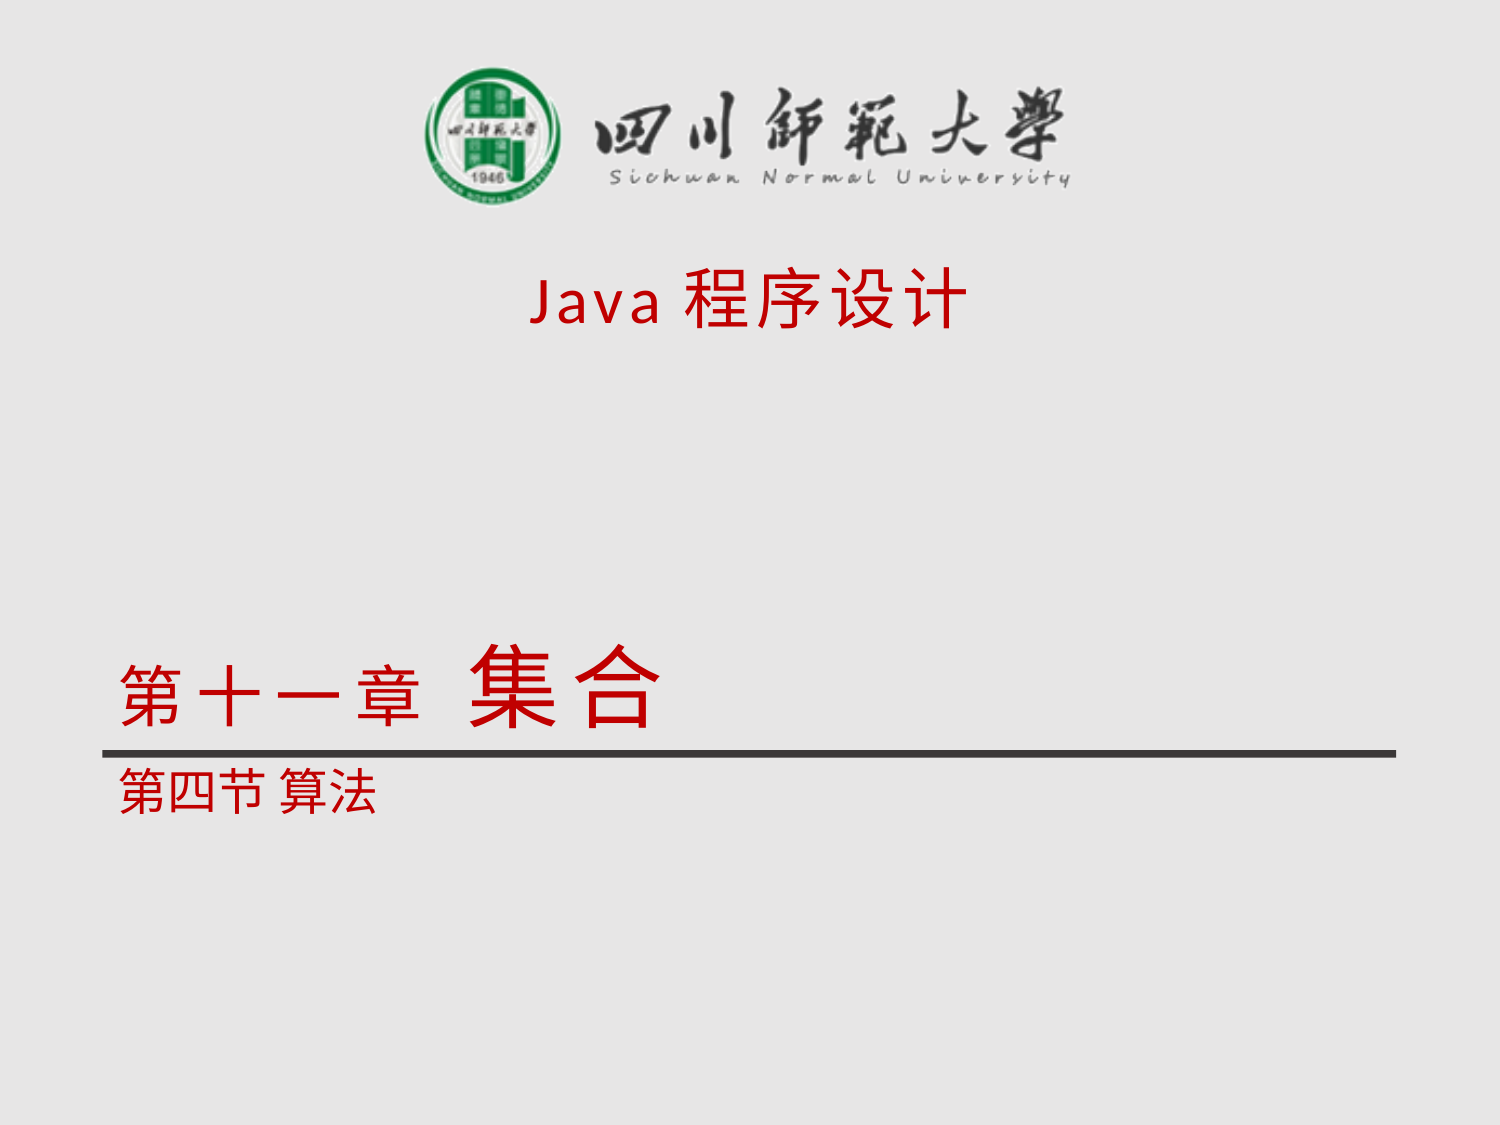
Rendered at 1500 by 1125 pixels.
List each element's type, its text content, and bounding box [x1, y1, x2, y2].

picture [420, 54, 1080, 210]
subtitle Java程序设计 [186, 258, 1312, 353]
list 第四节 算法 [102, 759, 1397, 999]
title 第十一章 集合 [102, 562, 1397, 749]
